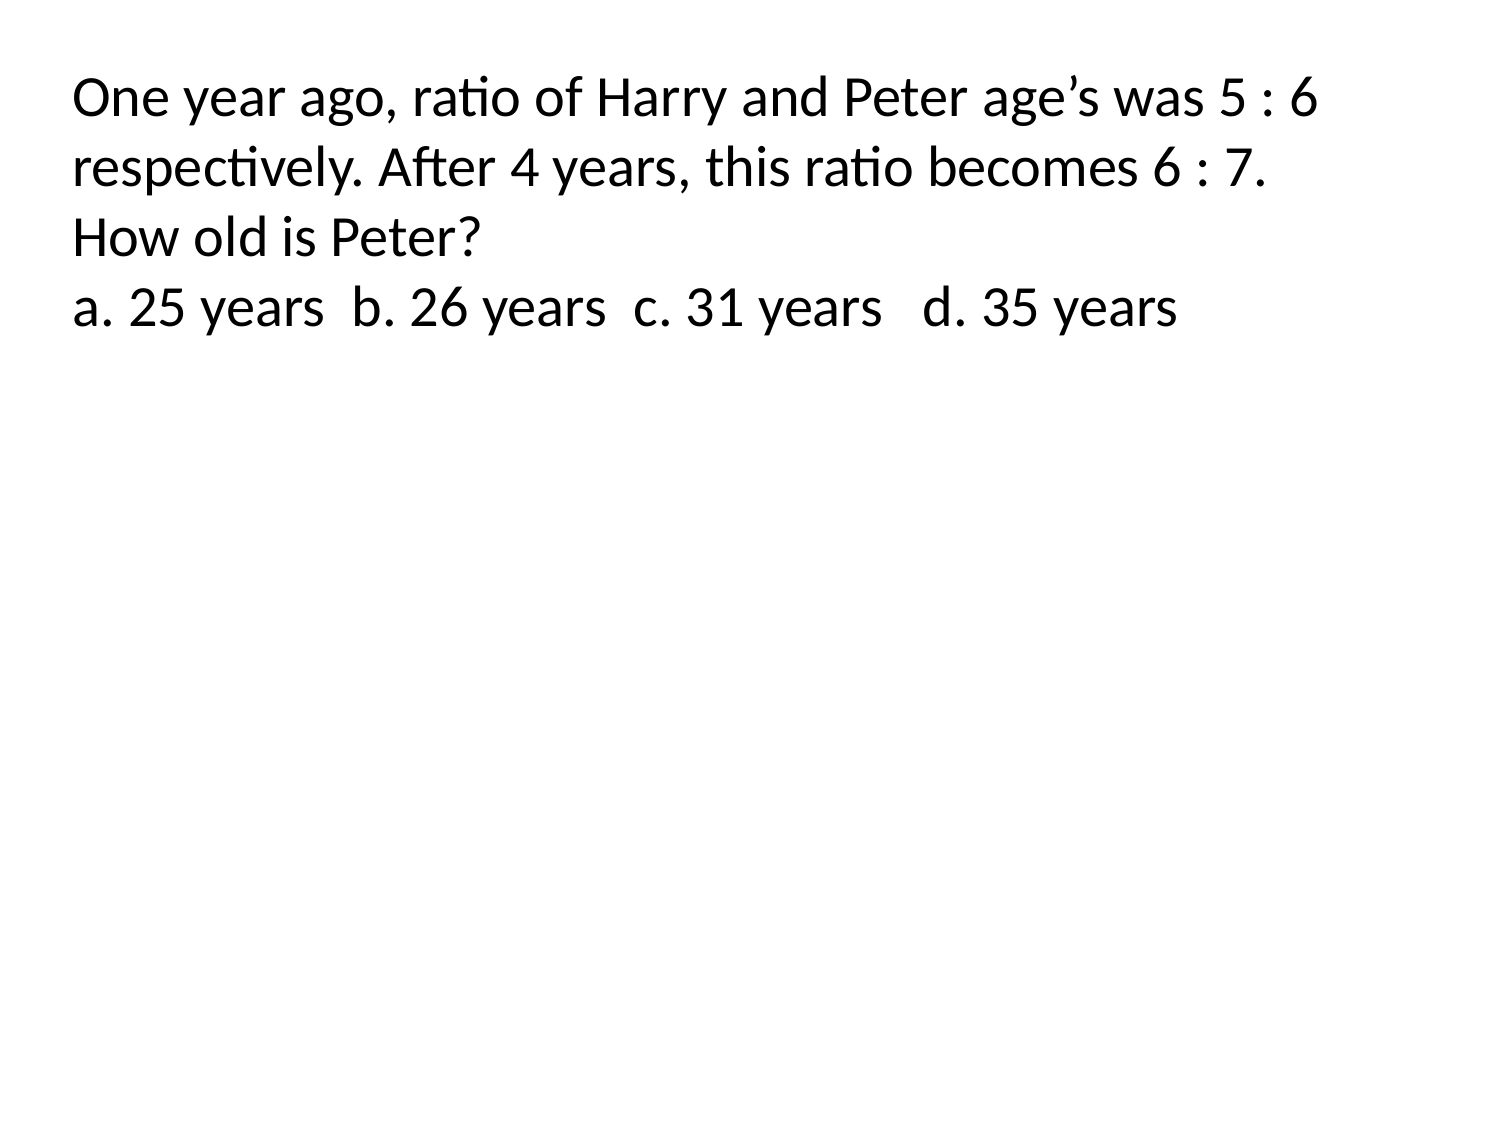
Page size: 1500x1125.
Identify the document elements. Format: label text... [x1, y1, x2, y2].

text_box One year ago, ratio of Harry and Peter age’s was 5 : 6 respectively. After 4 years, this ratio becomes 6 : 7. How old is Peter? a. 25 years b. 26 years c. 31 years d. 35 years [72, 56, 1337, 339]
